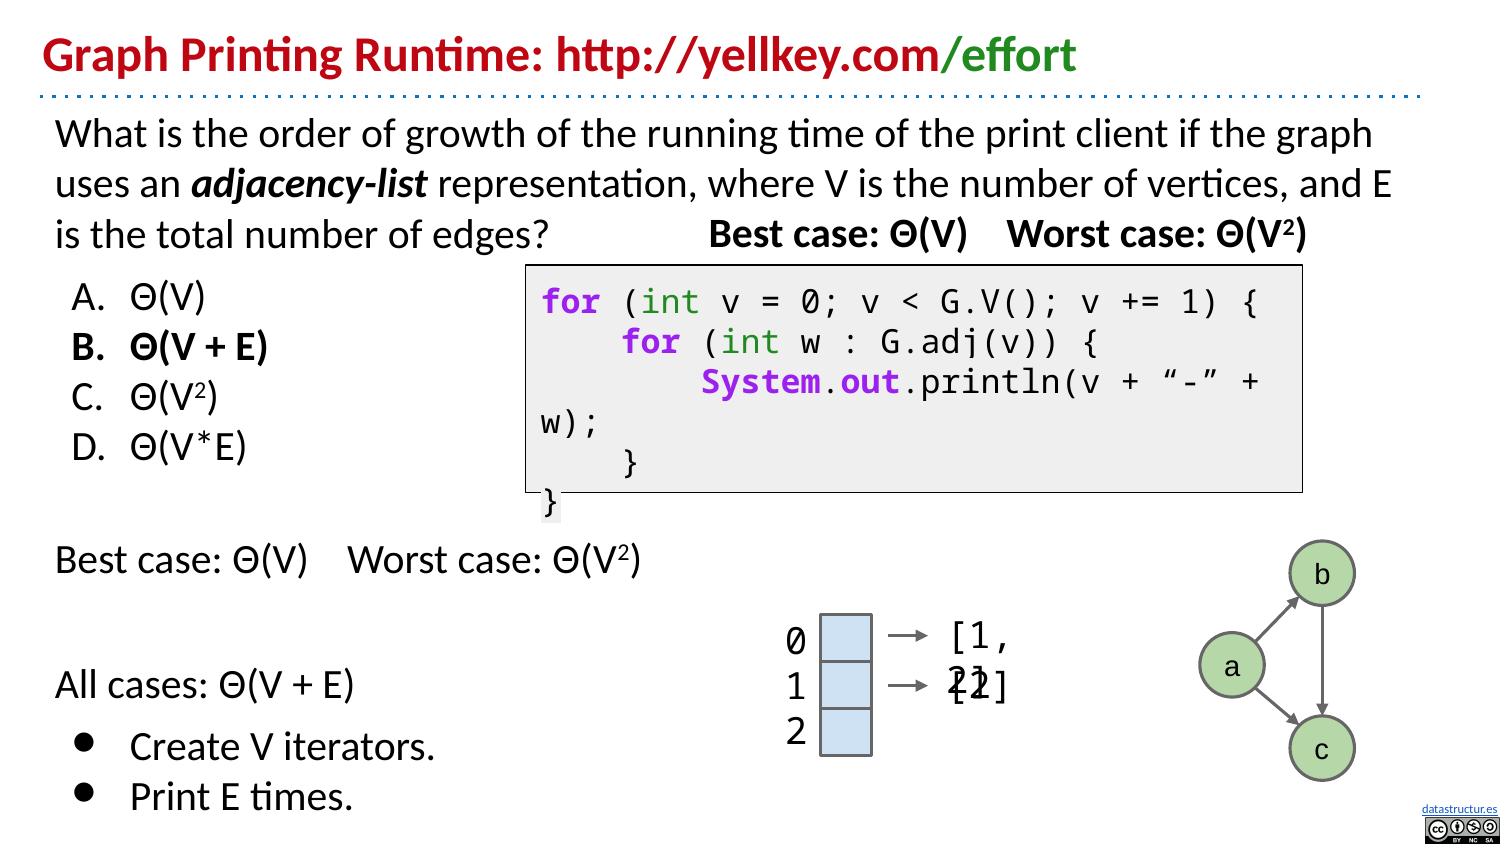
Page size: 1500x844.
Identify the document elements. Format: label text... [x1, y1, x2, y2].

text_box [1254, 687, 1300, 726]
picture [1425, 817, 1500, 844]
text_box Best case: Θ(V) Worst case: Θ(V2) [693, 191, 1500, 290]
title Graph Printing Runtime: http://yellkey.com/effort [27, 15, 1378, 97]
text_box 0 1 2 [769, 601, 890, 728]
text_box a [1199, 632, 1265, 698]
text_box [820, 728, 872, 756]
text_box for (int v = 0; v < G.V(); v += 1) { for (int w : G.adj(v)) { System.out.println(v + “-” + w); } } [525, 265, 1303, 493]
text_box c [1290, 716, 1355, 781]
text_box [1, 2] [930, 595, 1088, 634]
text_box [1254, 595, 1300, 643]
text_box b [1290, 540, 1355, 606]
text_box [2] [930, 645, 1088, 684]
list What is the order of growth of the running time of the print client if the graph uses an adjacency-list representation, where V is the number of vertices, and E is the total number of edges? Θ(V) Θ(V + E) Θ(V2) Θ(V*E) Best case: Θ(V) Worst case: Θ(V2) All cases: Θ(V + E) Create V iterators. Print E times. [39, 91, 1425, 814]
